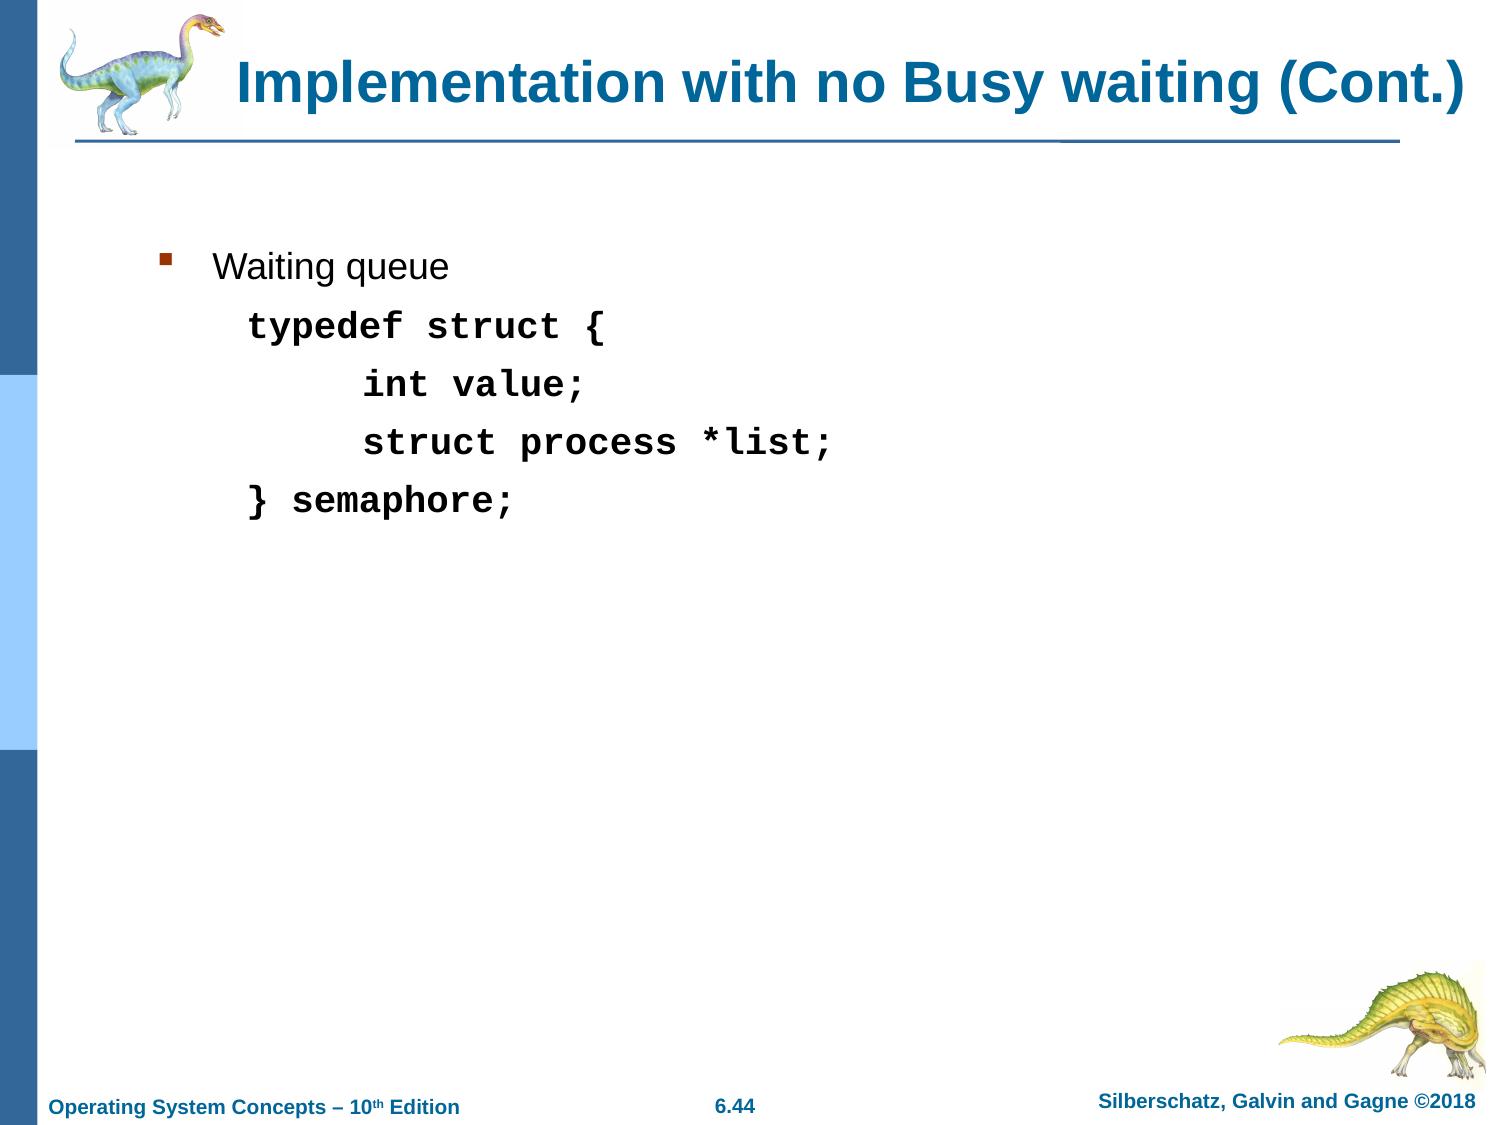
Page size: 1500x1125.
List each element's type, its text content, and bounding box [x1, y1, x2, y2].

title Implementation with no Busy waiting (Cont.) [131, 22, 1500, 123]
picture [46, 0, 243, 149]
picture [1275, 959, 1486, 1090]
list Waiting queue typedef struct { int value; struct process *list; } semaphore; [141, 176, 1386, 948]
